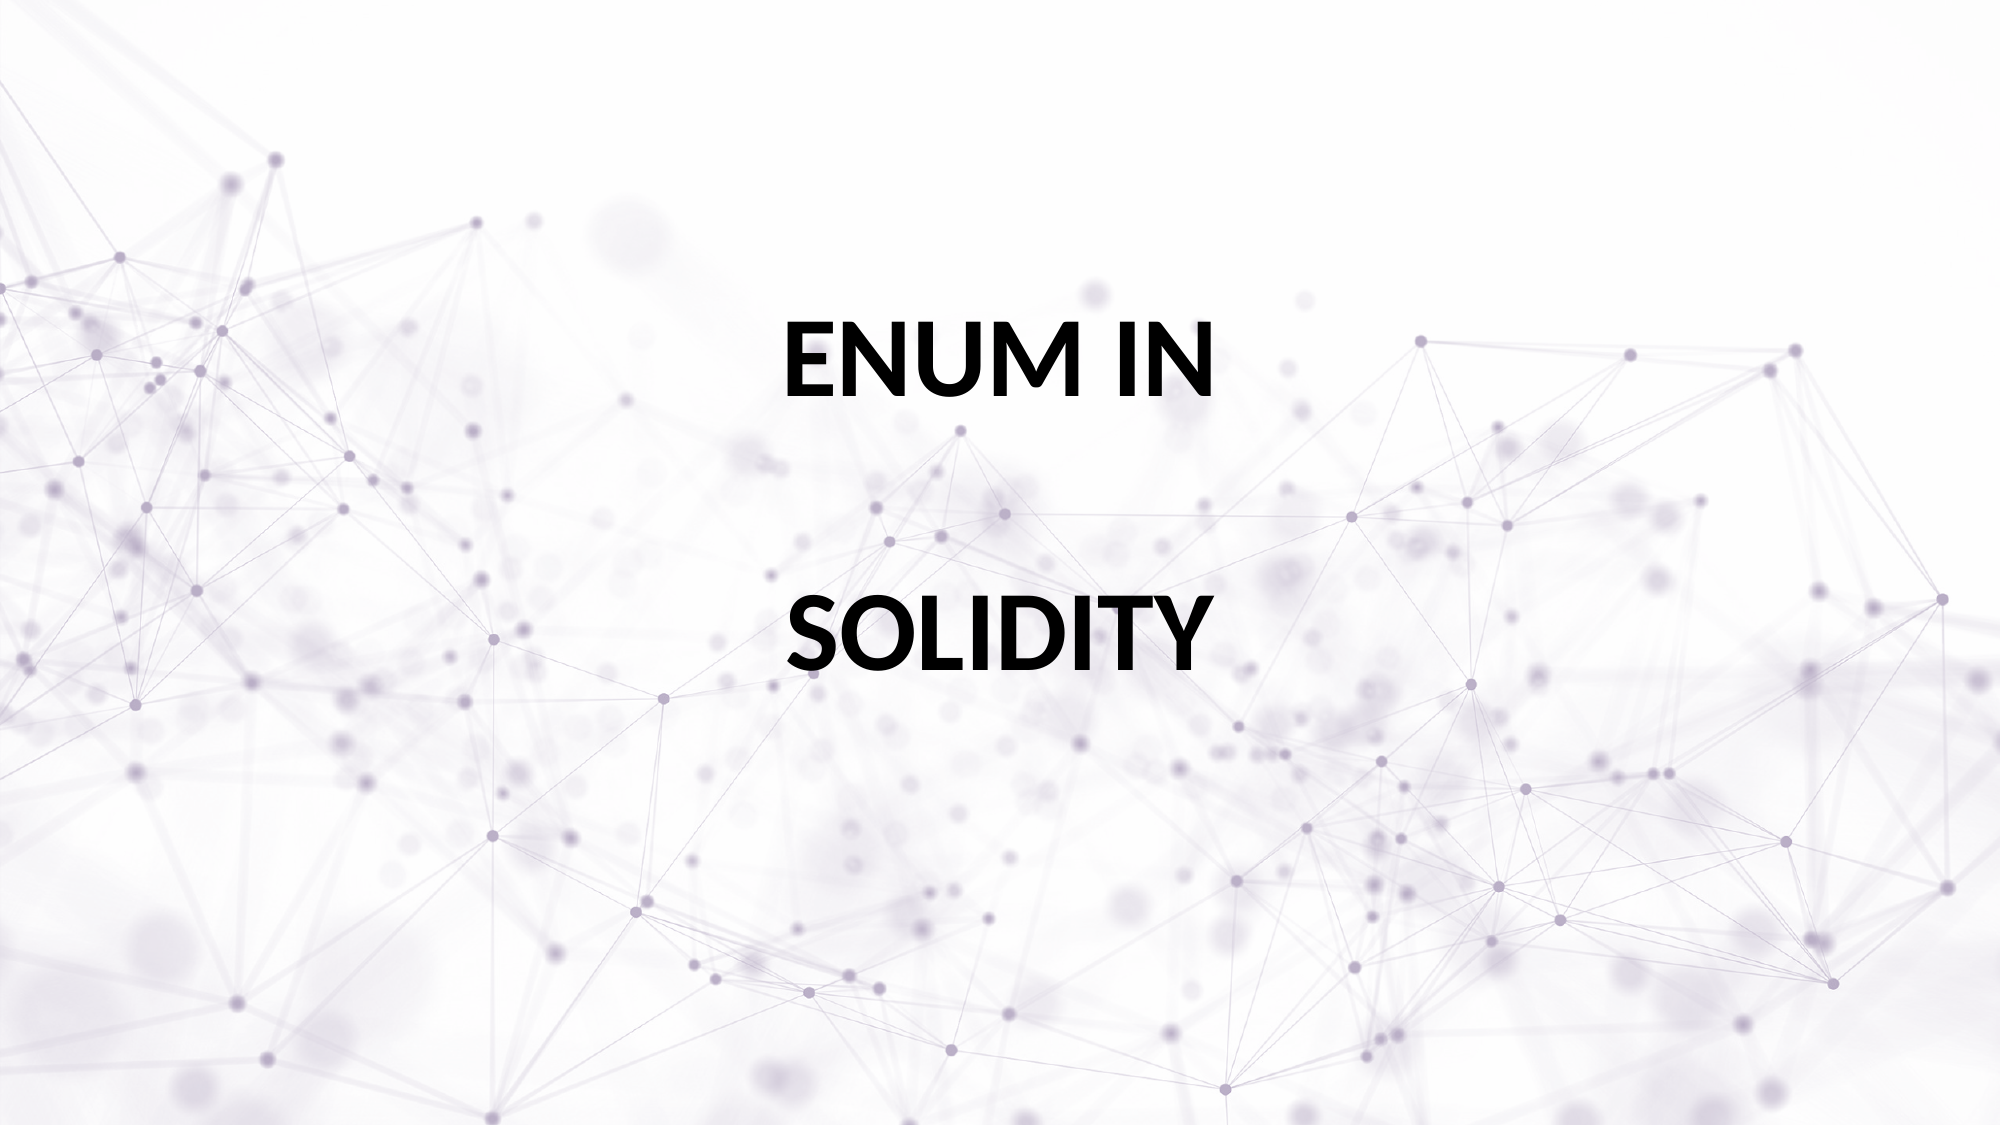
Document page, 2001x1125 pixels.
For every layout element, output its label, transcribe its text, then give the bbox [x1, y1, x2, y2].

title ENUM IN SOLIDITY [571, 149, 1429, 825]
